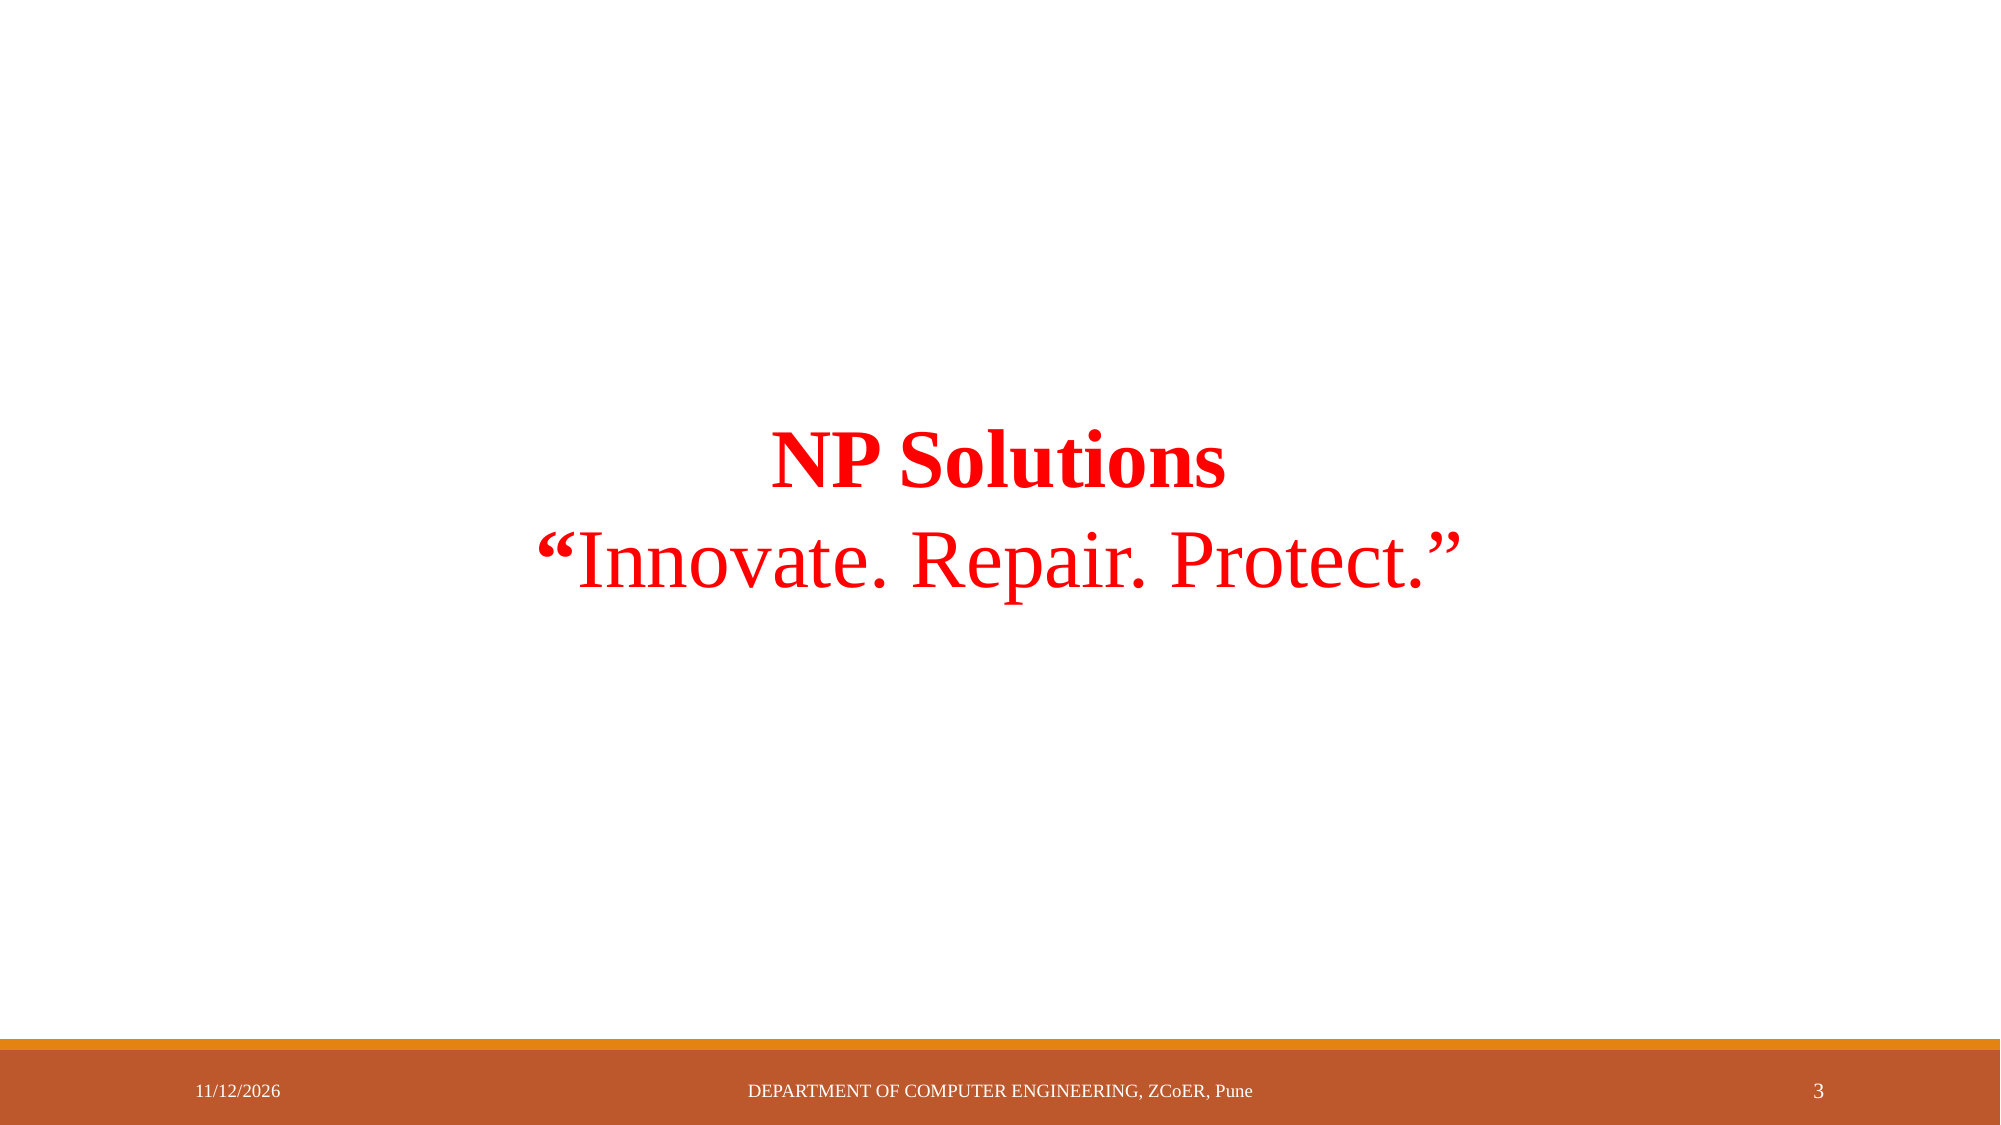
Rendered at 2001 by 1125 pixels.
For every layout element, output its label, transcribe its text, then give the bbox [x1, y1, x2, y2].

footer DEPARTMENT OF COMPUTER ENGINEERING, ZCoER, Pune [604, 1059, 1396, 1120]
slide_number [180, 1059, 586, 1120]
title NP Solutions “Innovate. Repair. Protect.” [33, 513, 1967, 612]
slide_number 3 [1624, 1059, 1840, 1120]
